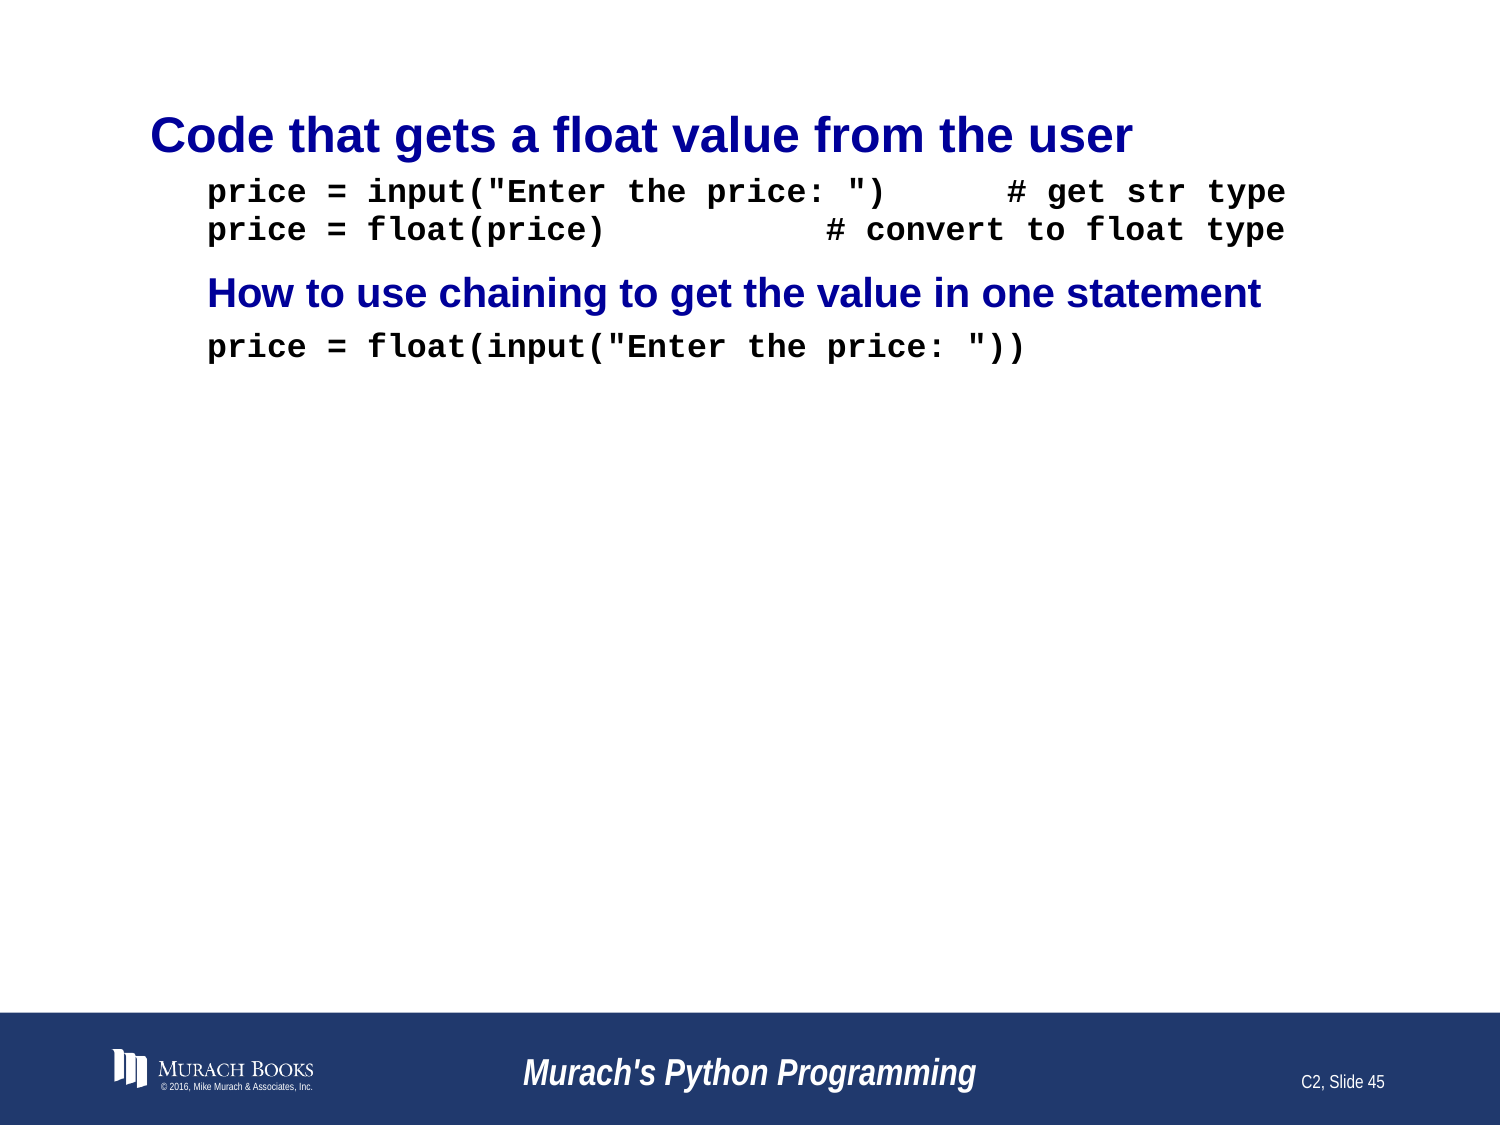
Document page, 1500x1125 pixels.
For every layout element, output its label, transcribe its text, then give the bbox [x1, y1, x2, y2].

footer © 2016, Mike Murach & Associates, Inc. [12, 1025, 463, 1100]
title Code that gets a float value from the user [150, 102, 1350, 164]
slide_number Murach's Python Programming [463, 1025, 1050, 1100]
slide_number C2, Slide 45 [1087, 1025, 1400, 1100]
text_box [149, 174, 1348, 368]
